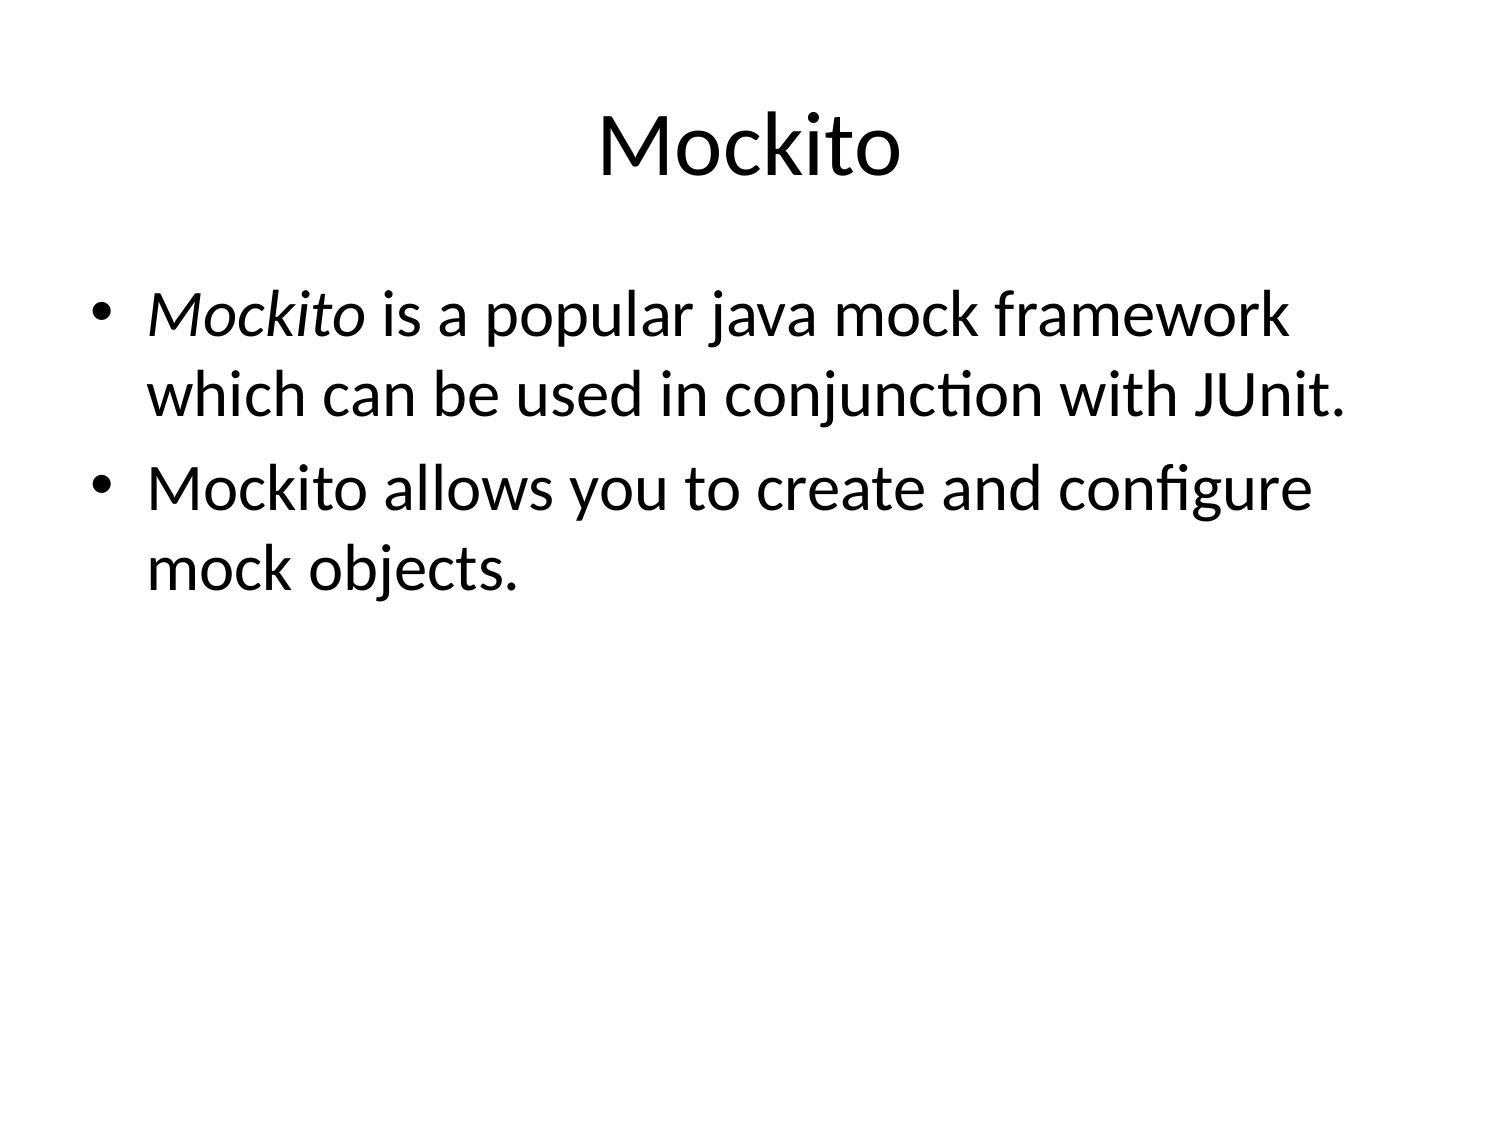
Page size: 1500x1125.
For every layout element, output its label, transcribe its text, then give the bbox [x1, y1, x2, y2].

list Mockito is a popular java mock framework which can be used in conjunction with JUnit. Mockito allows you to create and configure mock objects. [75, 262, 1425, 1005]
title Mockito [75, 45, 1425, 233]
